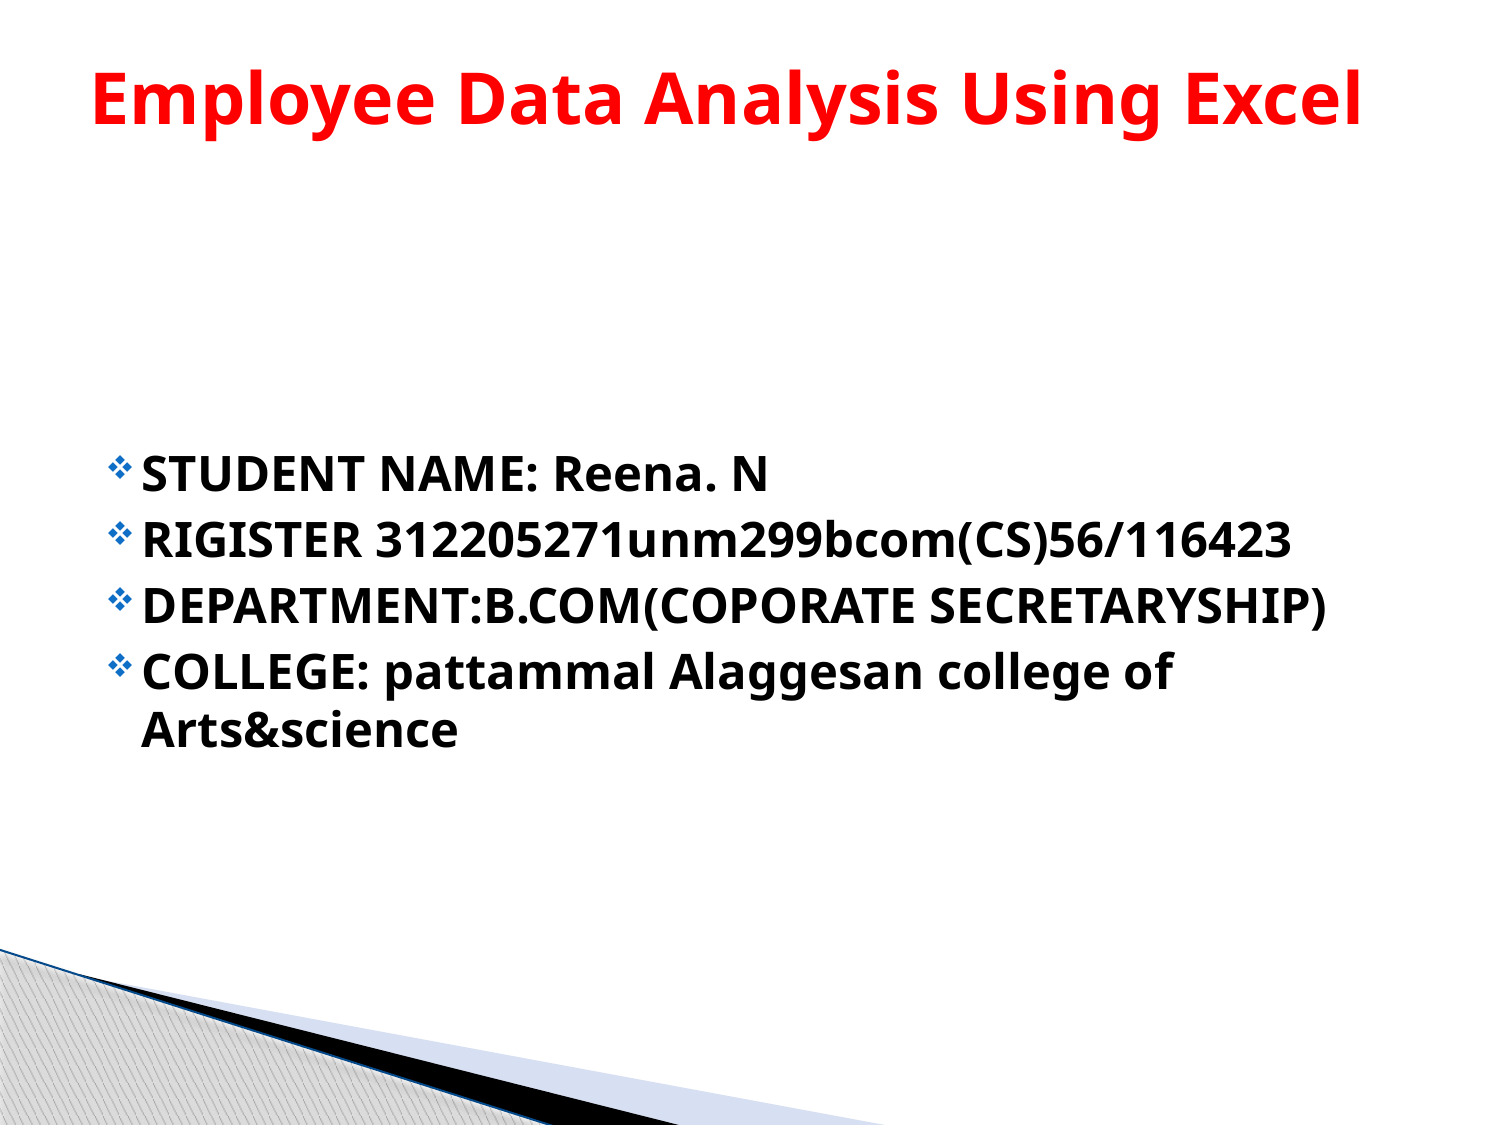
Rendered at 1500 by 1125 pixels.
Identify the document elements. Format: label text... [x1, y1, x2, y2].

title Employee Data Analysis Using Excel [75, 45, 1425, 233]
list STUDENT NAME: Reena. N RIGISTER 312205271unm299bcom(CS)56/116423 DEPARTMENT:B.COM(COPORATE SECRETARYSHIP) COLLEGE: pattammal Alaggesan college of Arts&science [75, 237, 1425, 975]
